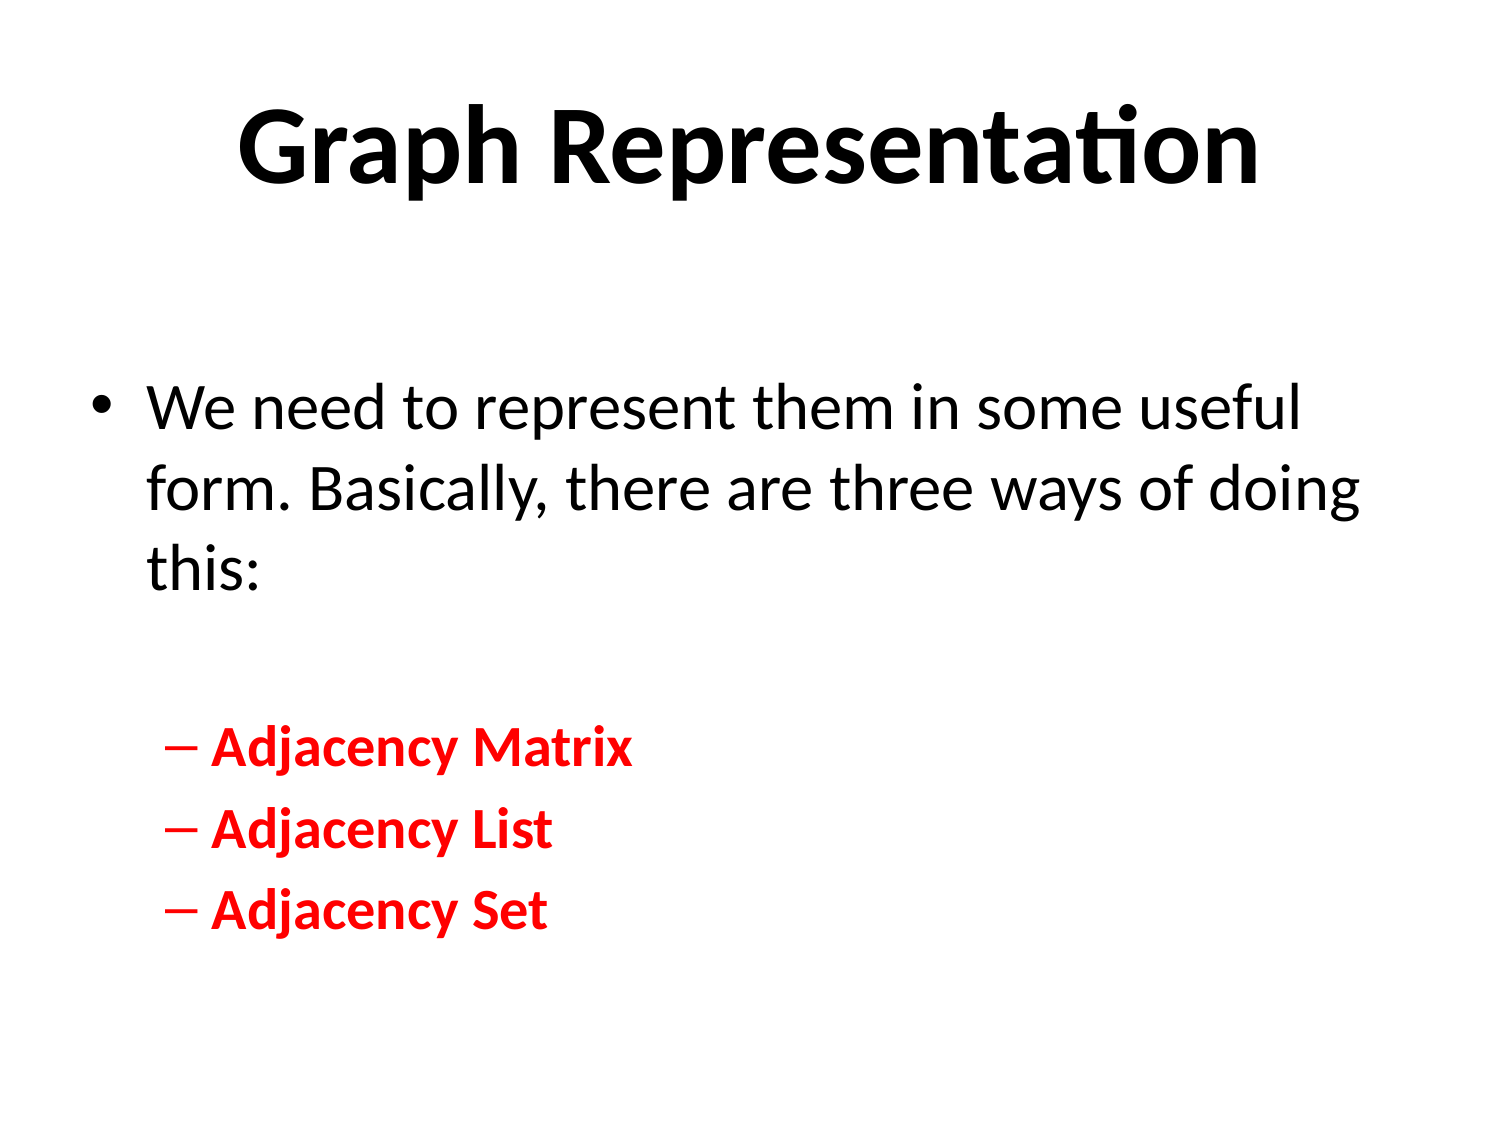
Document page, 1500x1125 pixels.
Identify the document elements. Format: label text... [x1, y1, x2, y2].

title Graph Representation [75, 45, 1425, 233]
list We need to represent them in some useful form. Basically, there are three ways of doing this: Adjacency Matrix Adjacency List Adjacency Set [75, 262, 1425, 1005]
